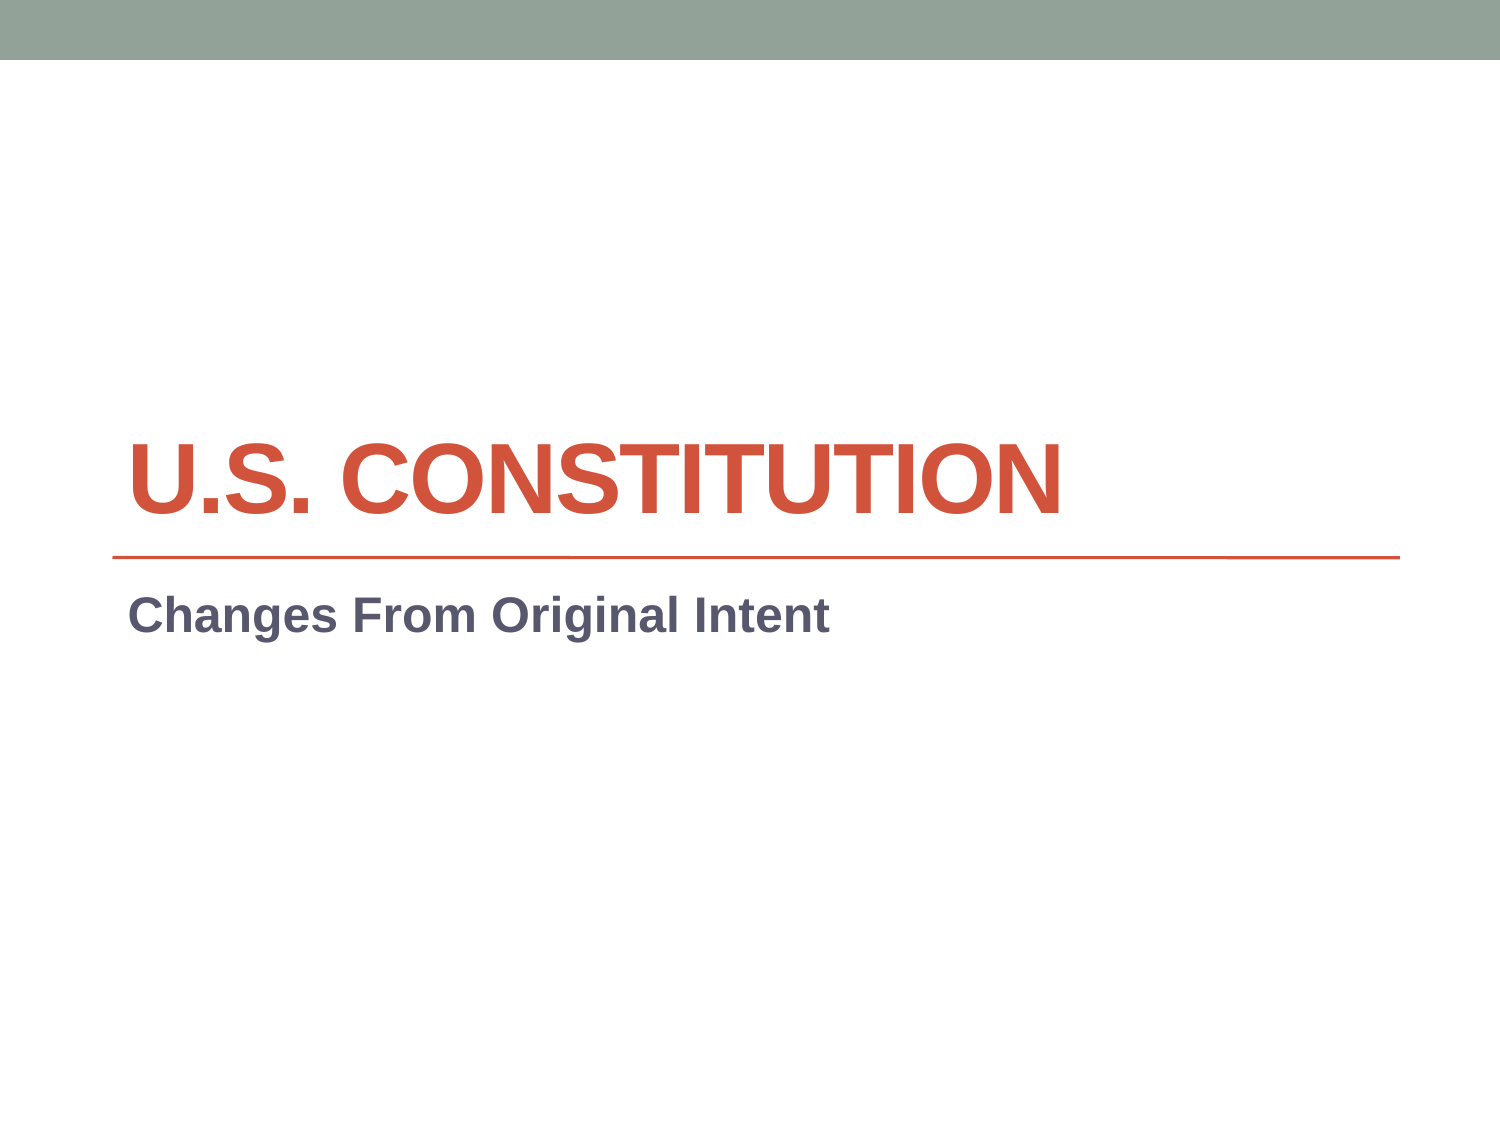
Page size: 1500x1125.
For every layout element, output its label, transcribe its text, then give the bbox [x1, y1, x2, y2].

title U.S. Constitution [112, 224, 1400, 542]
subtitle Changes From Original Intent [112, 575, 1163, 863]
